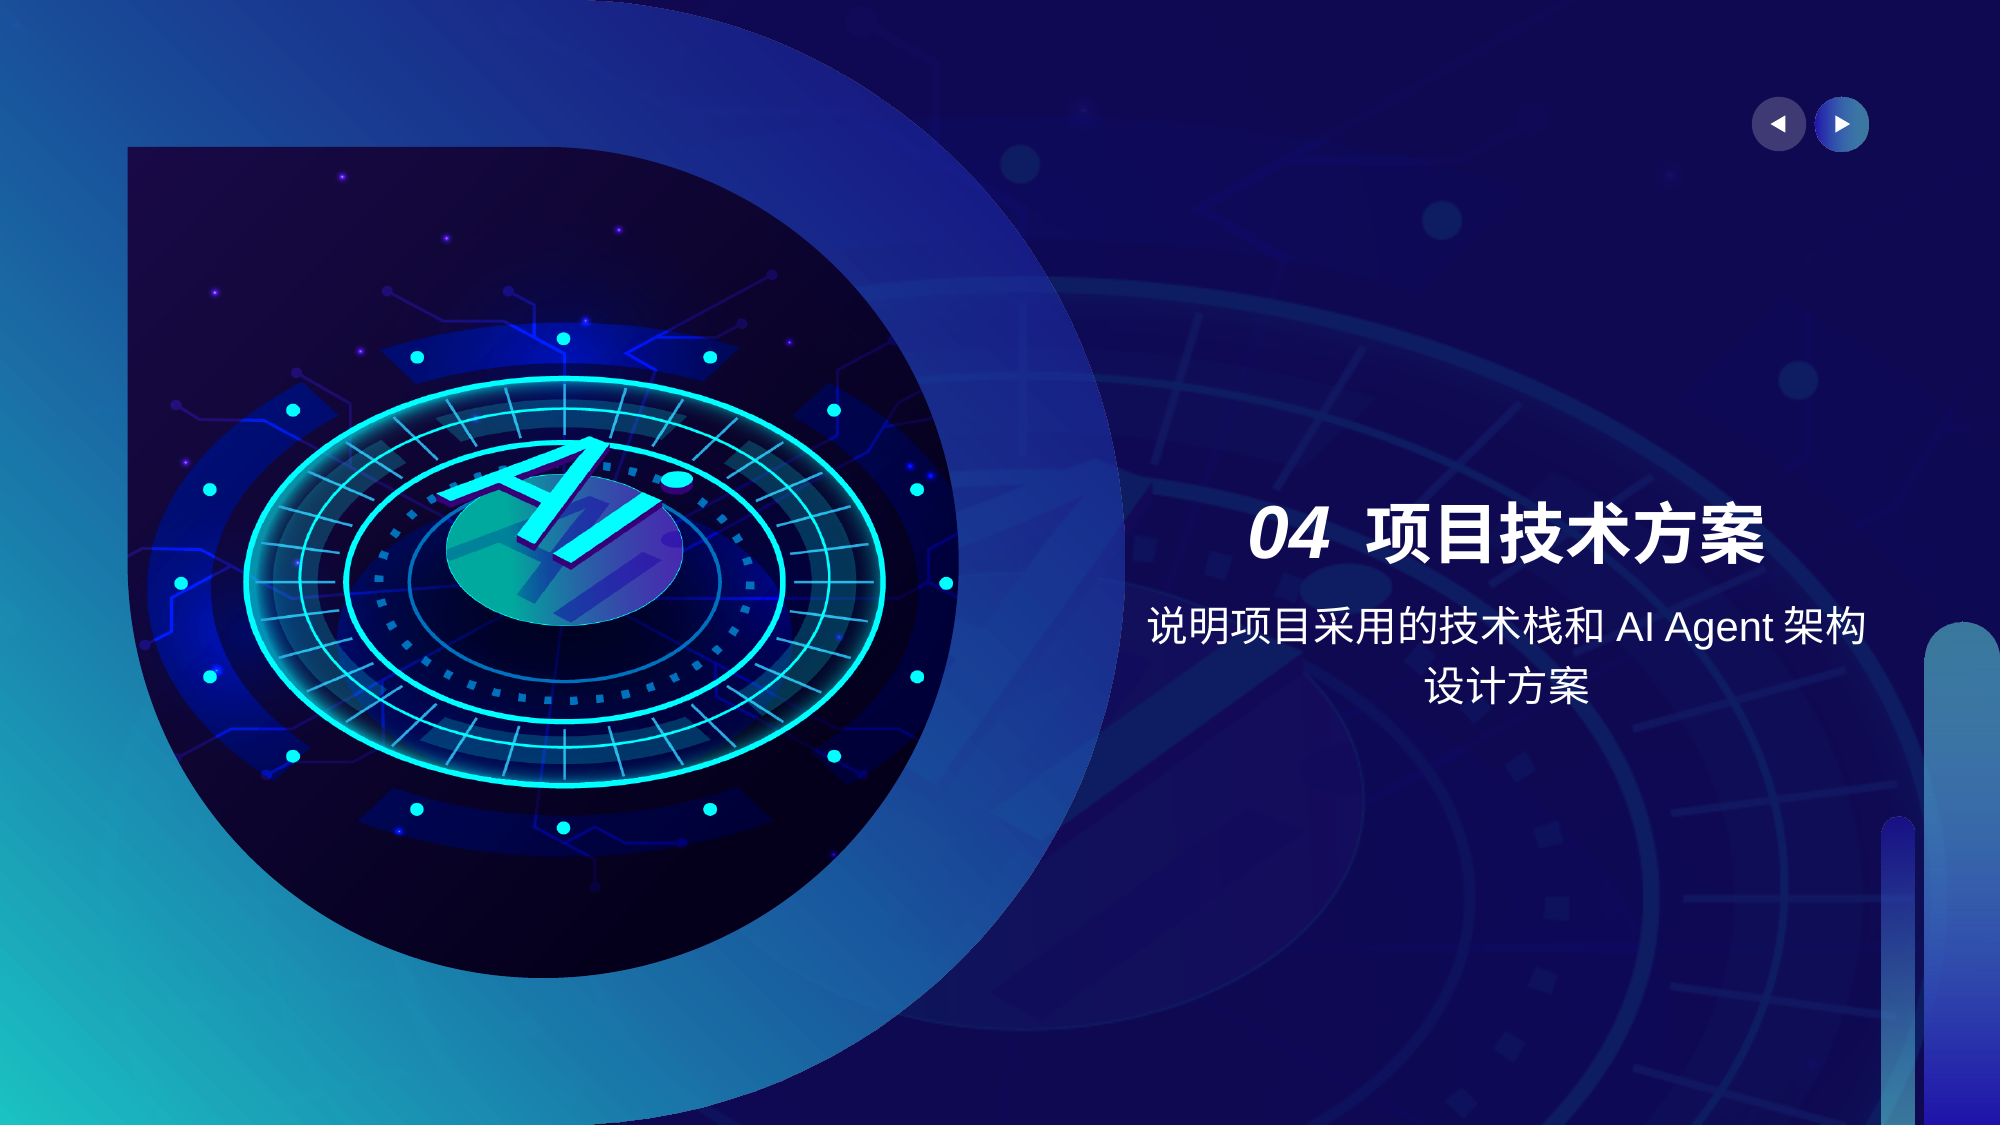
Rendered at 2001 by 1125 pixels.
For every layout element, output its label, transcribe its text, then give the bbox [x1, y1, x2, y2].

title 04 项目技术方案 [1124, 224, 1890, 581]
list 说明项目采用的技术栈和AI Agent架构设计方案 [1124, 582, 1890, 953]
picture [127, 146, 959, 978]
